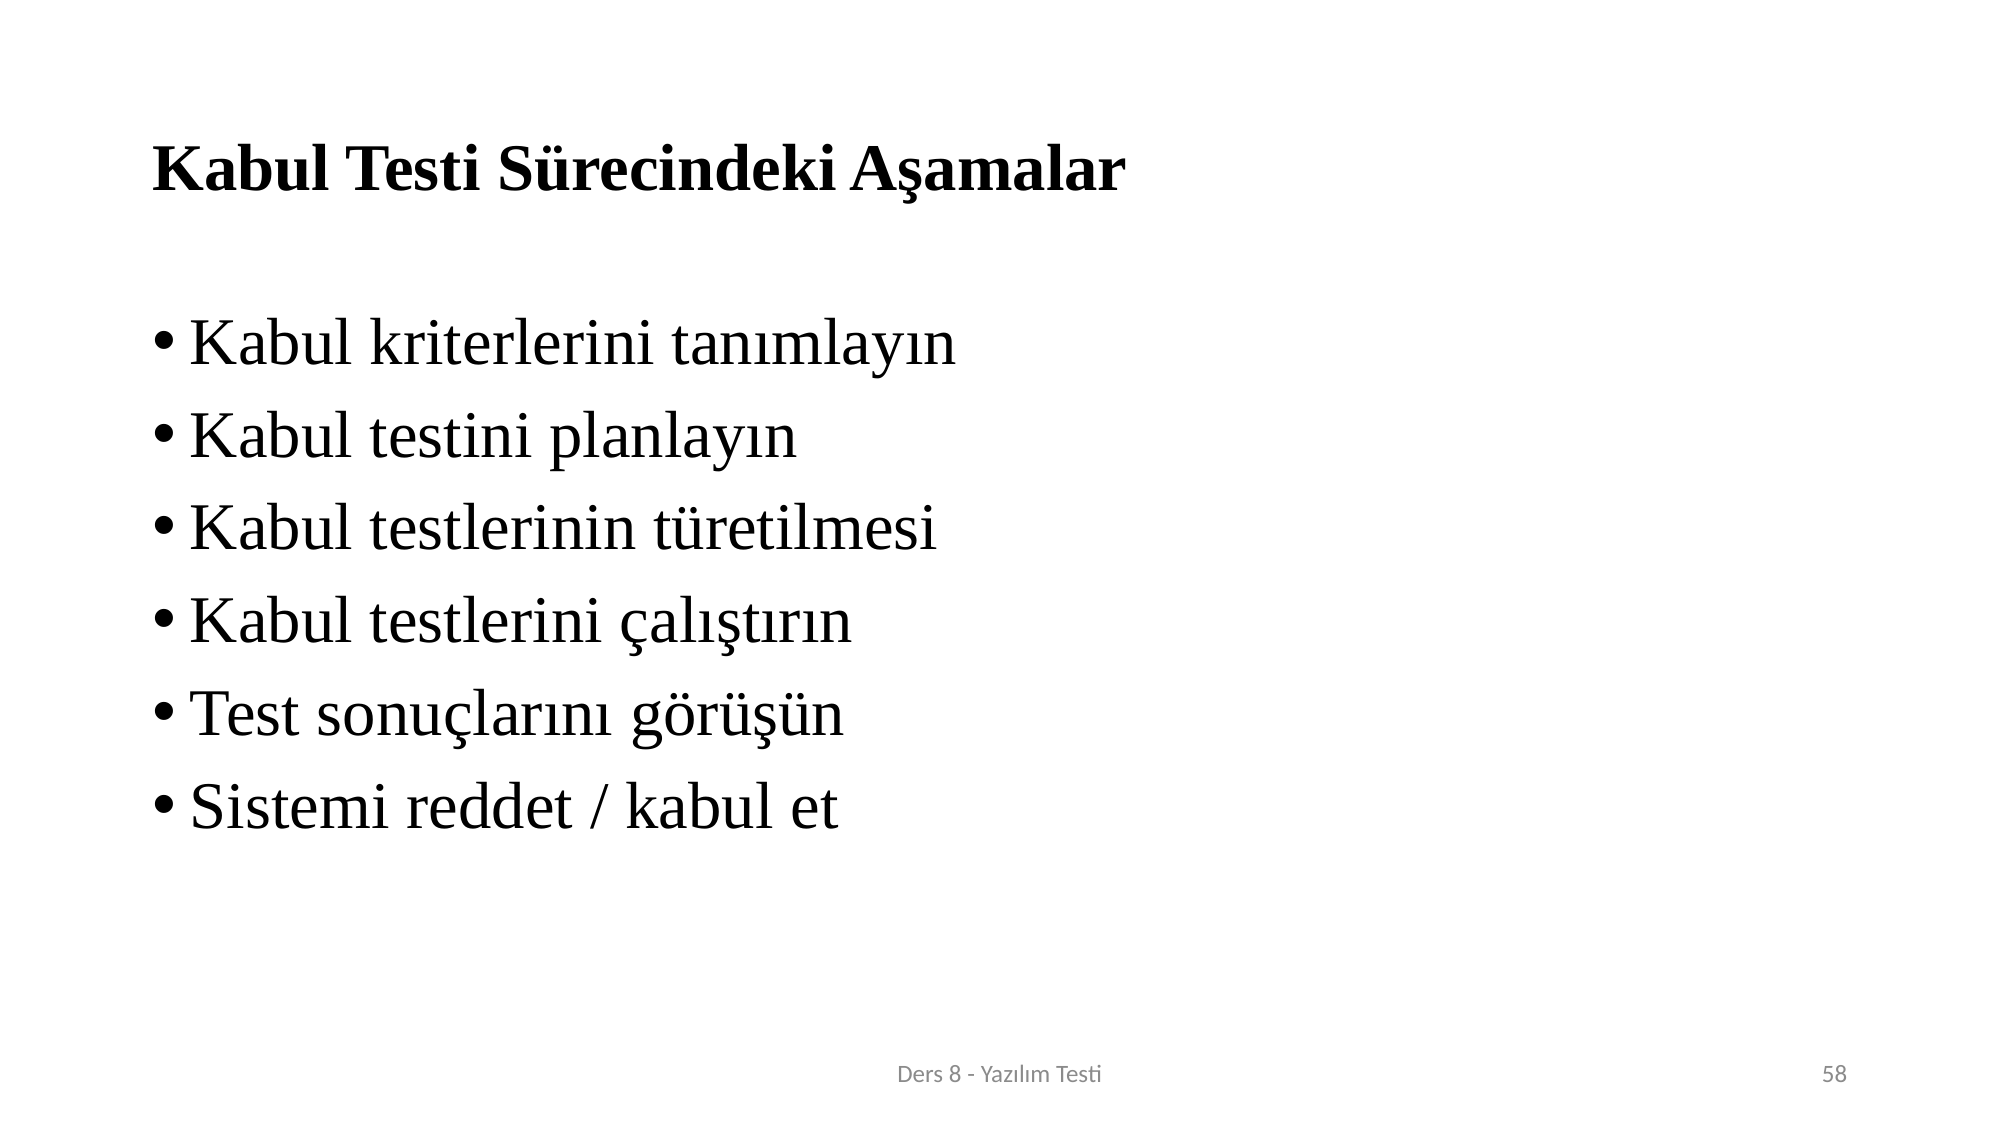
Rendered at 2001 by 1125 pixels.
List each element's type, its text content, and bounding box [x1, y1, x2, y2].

footer Ders 8 - Yazılım Testi [662, 1042, 1338, 1103]
slide_number 58 [1412, 1042, 1863, 1103]
list Kabul kriterlerini tanımlayın Kabul testini planlayın Kabul testlerinin türetilmesi Kabul testlerini çalıştırın Test sonuçlarını görüşün Sistemi reddet / kabul et [137, 299, 1863, 1014]
title Kabul Testi Sürecindeki Aşamalar [137, 59, 1863, 278]
